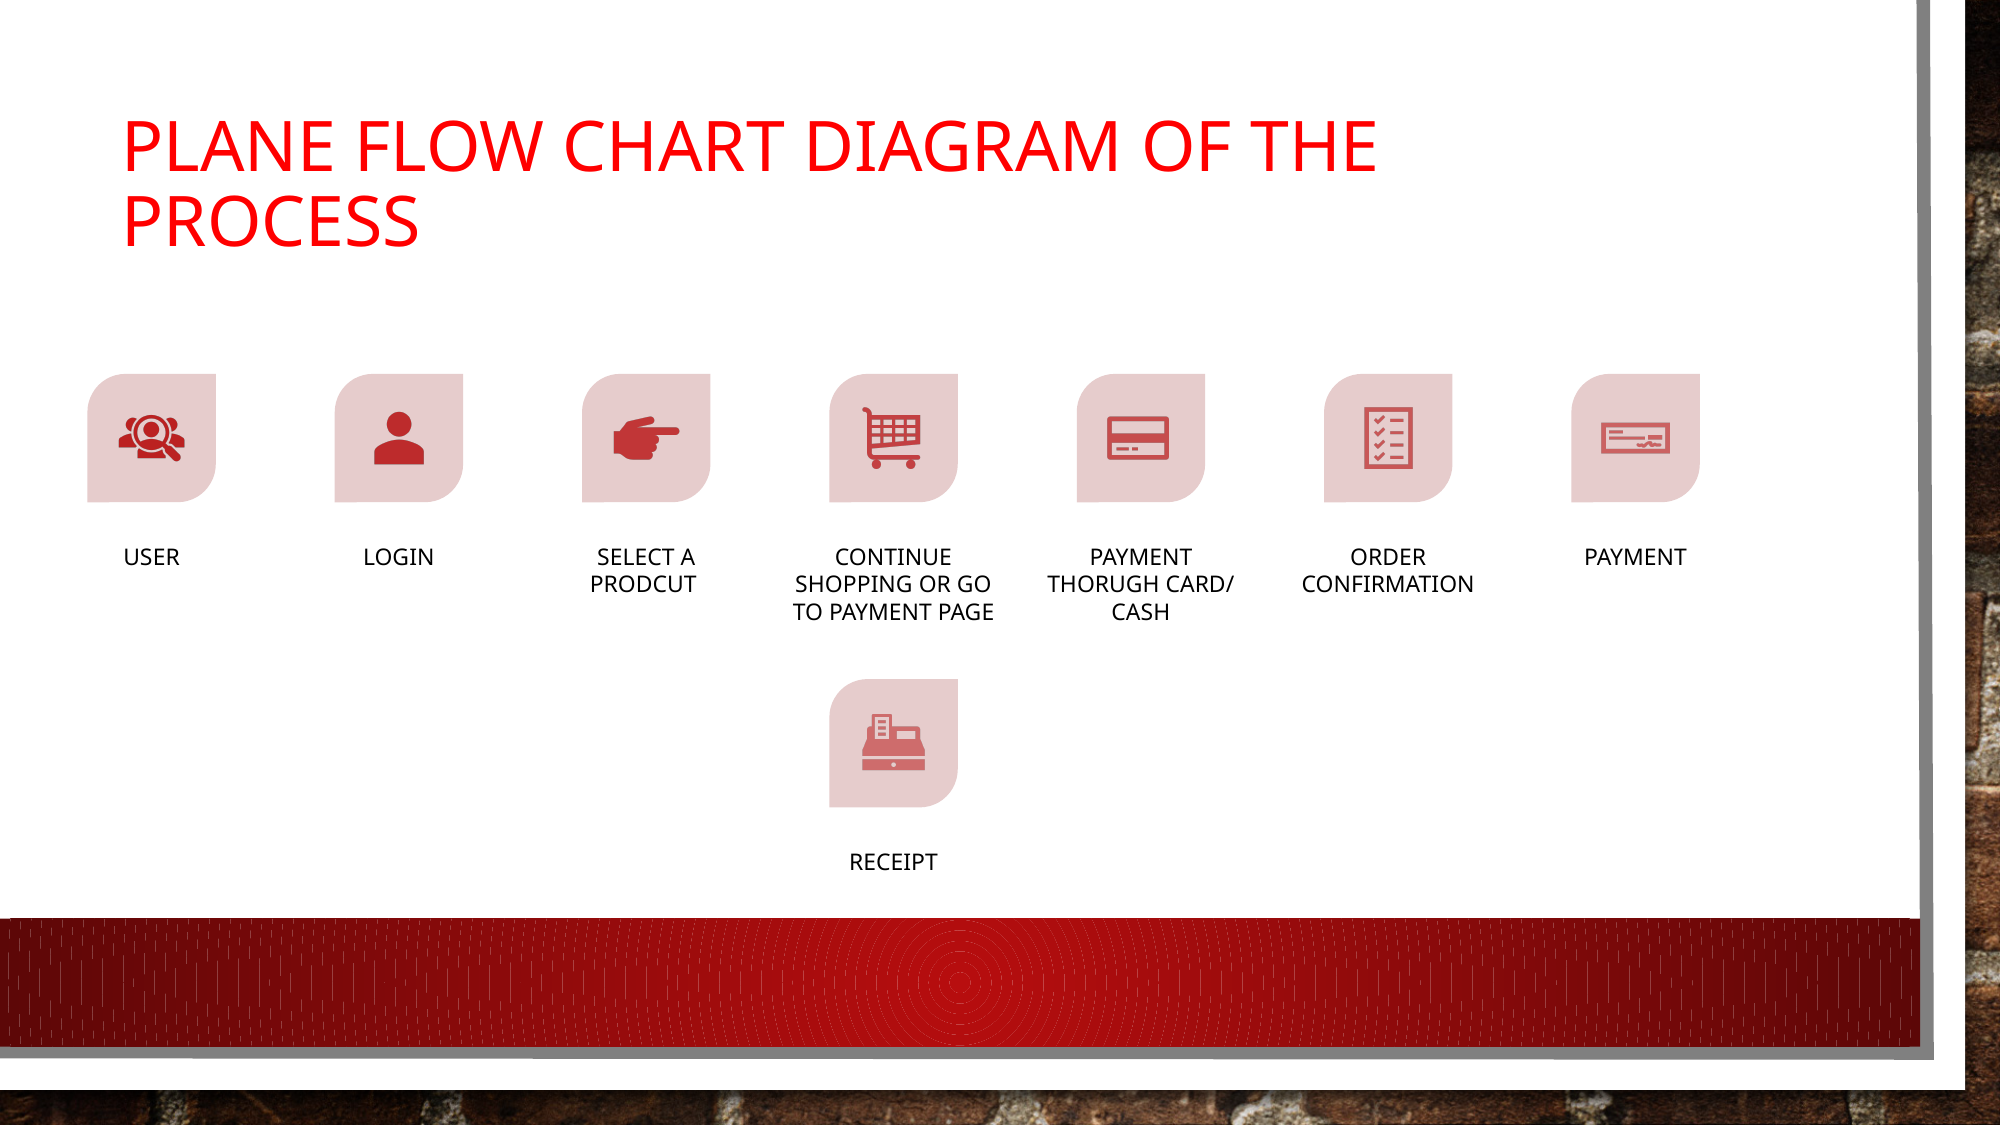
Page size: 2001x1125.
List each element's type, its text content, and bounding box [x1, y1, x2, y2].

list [0, 373, 1788, 933]
picture [0, 0, 2000, 1125]
title Plane Flow chart diagram of the process [106, 103, 1625, 270]
